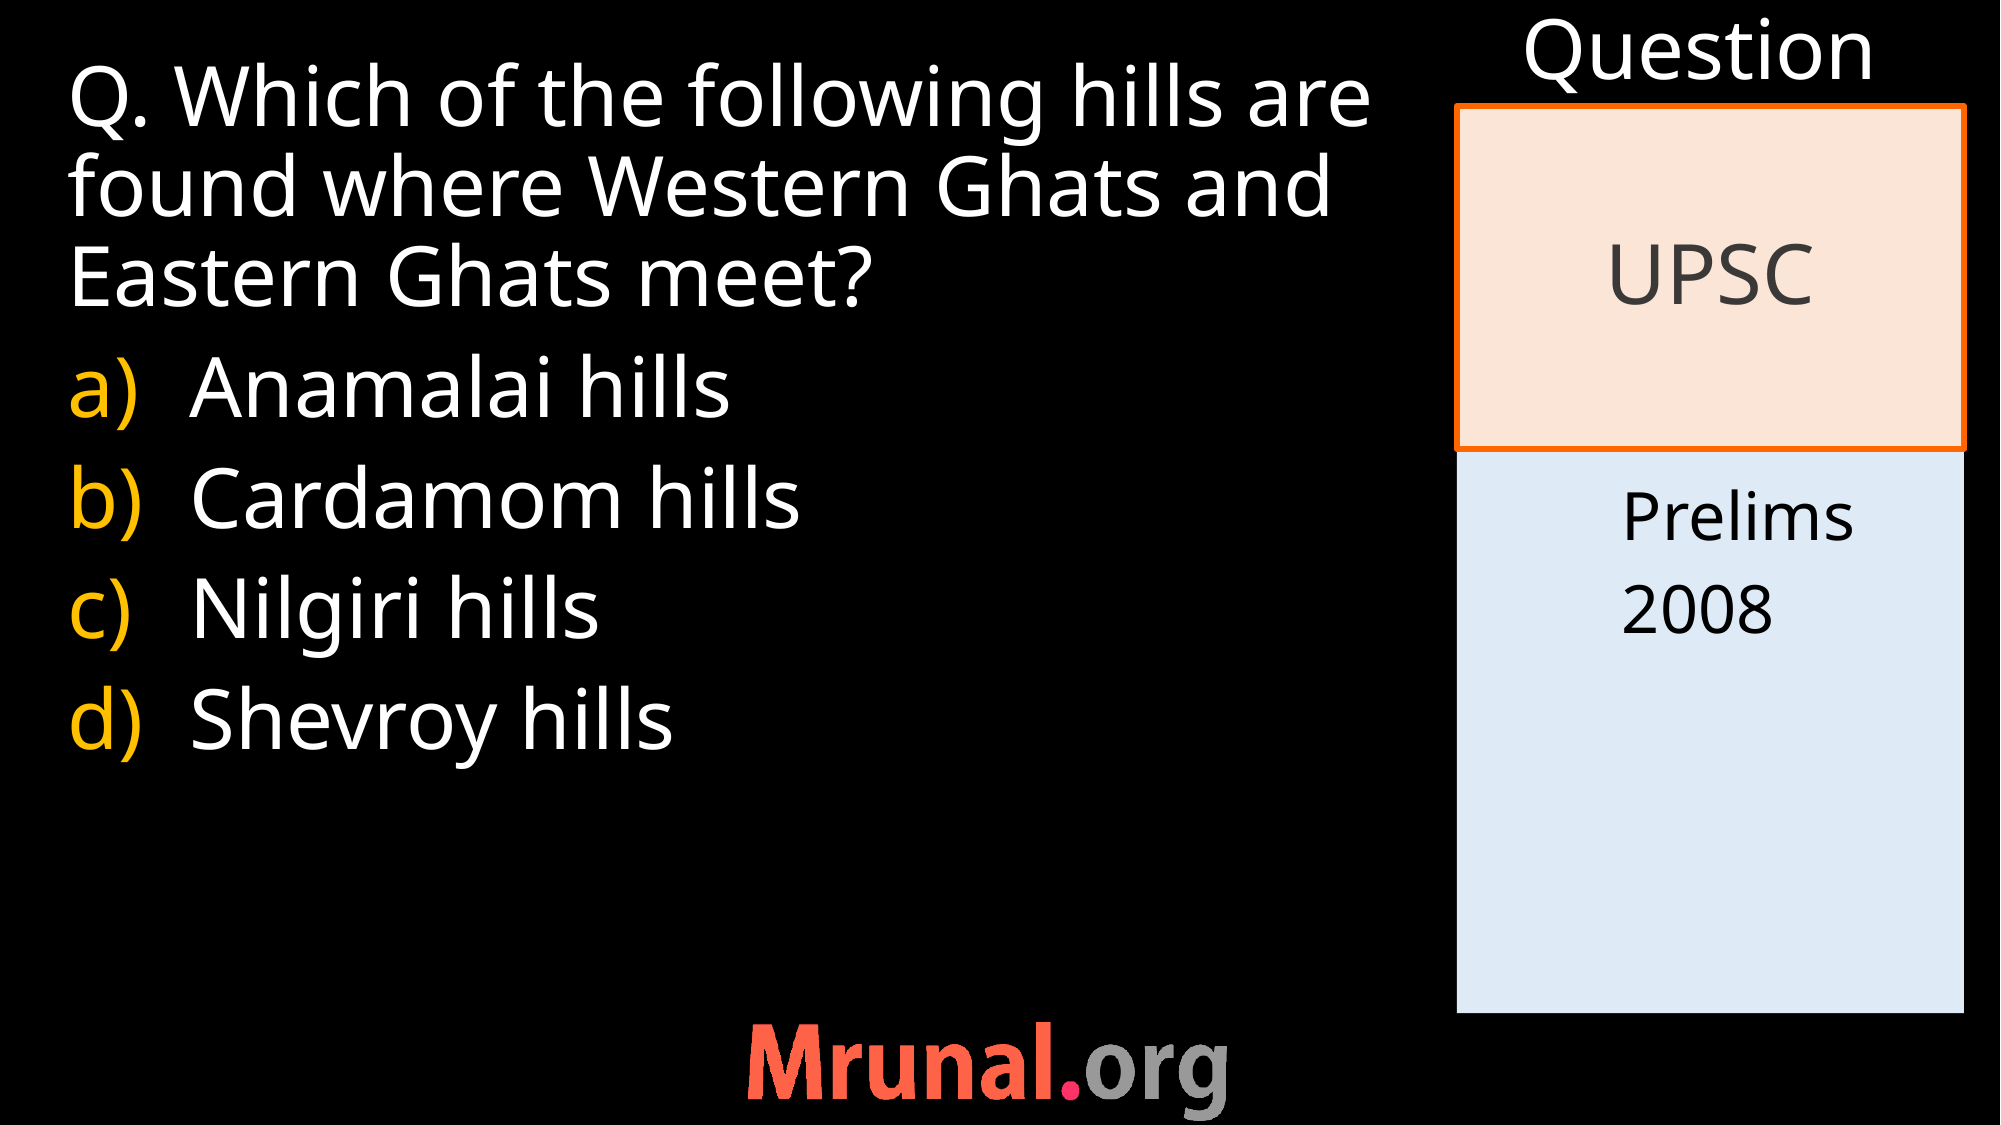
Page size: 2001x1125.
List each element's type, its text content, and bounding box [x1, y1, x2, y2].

title UPSC [1454, 103, 1967, 452]
list Q. Which of the following hills are found where Western Ghats and Eastern Ghats meet? Anamalai hills Cardamom hills Nilgiri hills Shevroy hills [52, 47, 1447, 1014]
list Question [1457, 0, 1964, 106]
list Prelims 2008 [1455, 452, 1966, 1016]
picture [741, 1014, 1230, 1125]
